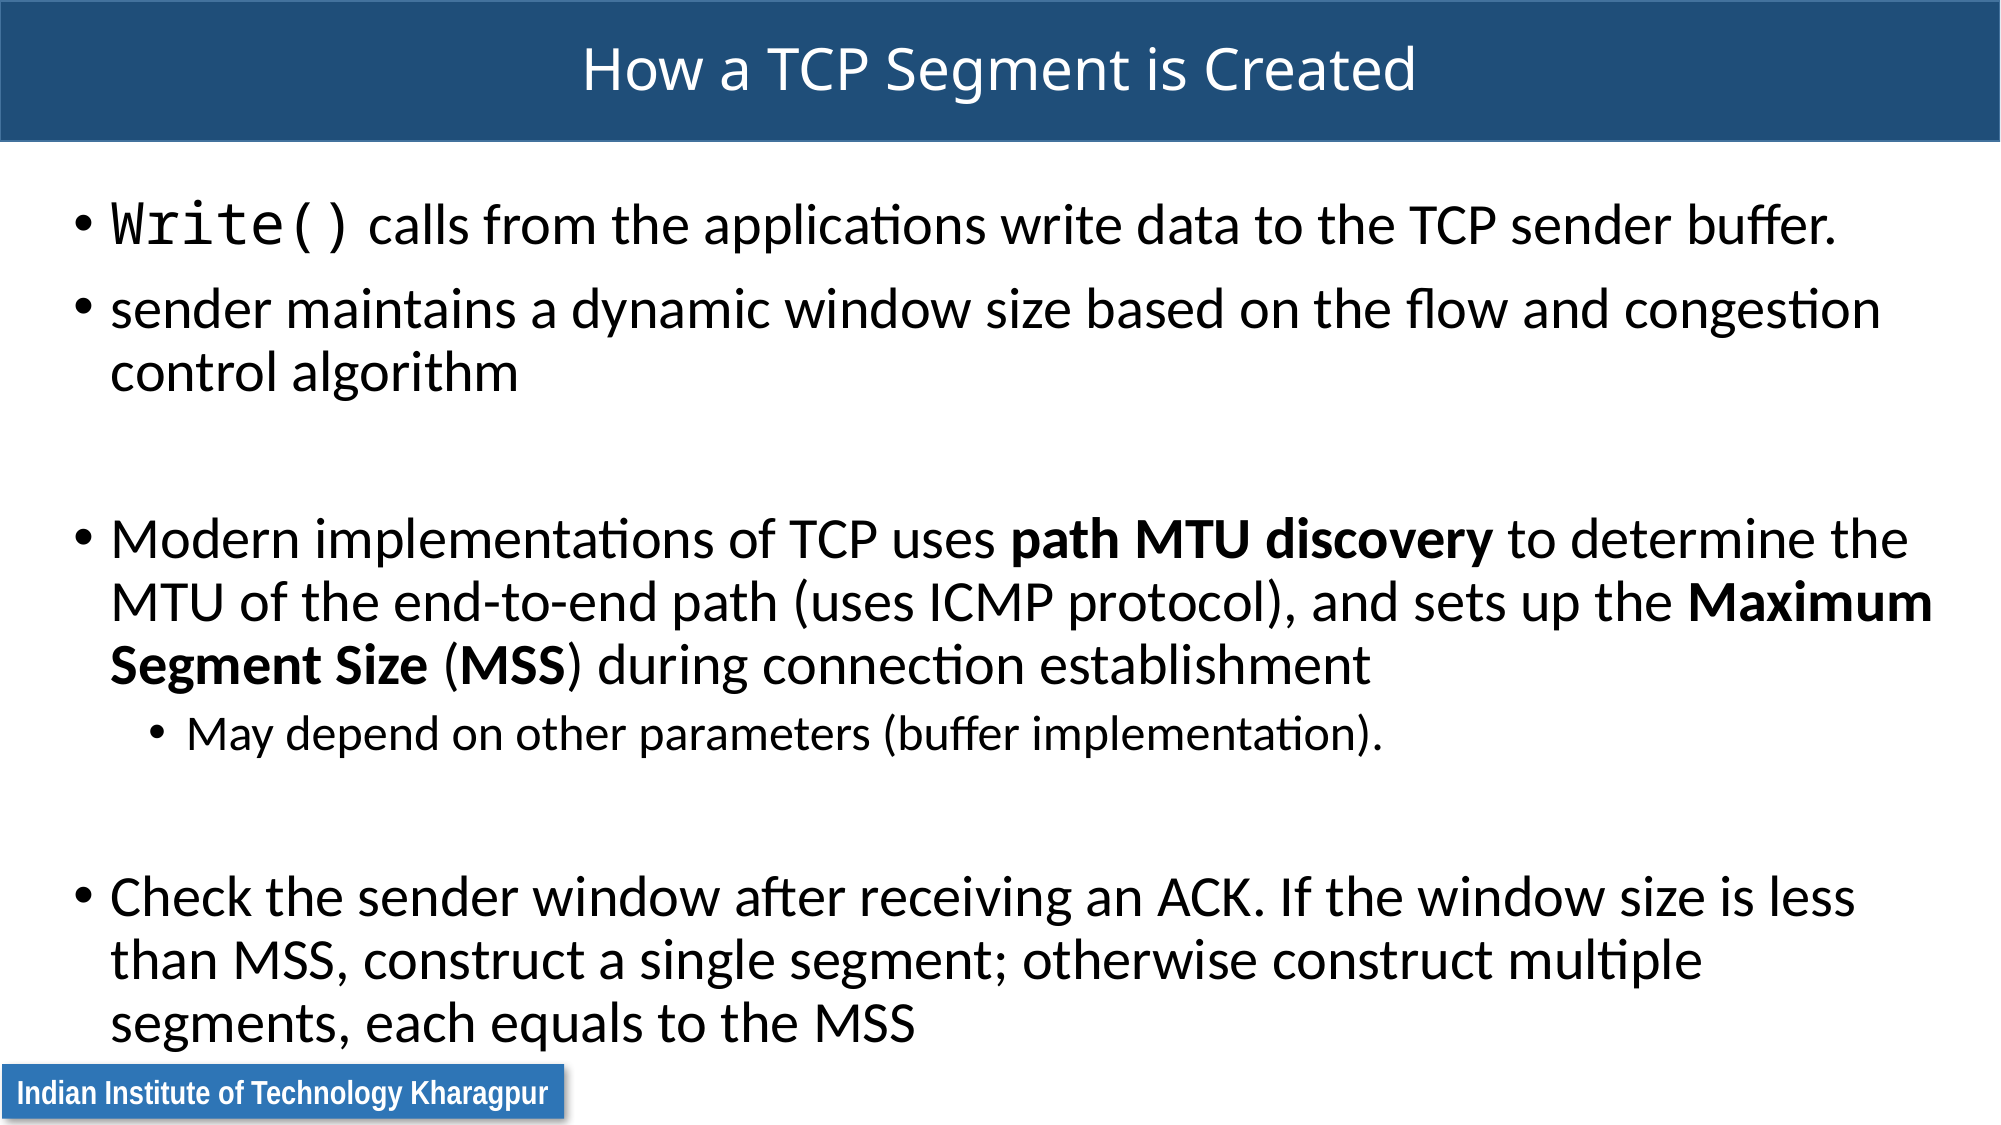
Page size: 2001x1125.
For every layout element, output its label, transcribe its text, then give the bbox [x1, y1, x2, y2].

title How a TCP Segment is Created [0, 1, 2000, 141]
list Write() calls from the applications write data to the TCP sender buffer. sender maintains a dynamic window size based on the flow and congestion control algorithm Modern implementations of TCP uses path MTU discovery to determine the MTU of the end-to-end path (uses ICMP protocol), and sets up the Maximum Segment Size (MSS) during connection establishment May depend on other parameters (buffer implementation). Check the sender window after receiving an ACK. If the window size is less than MSS, construct a single segment; otherwise construct multiple segments, each equals to the MSS [58, 186, 1954, 1065]
